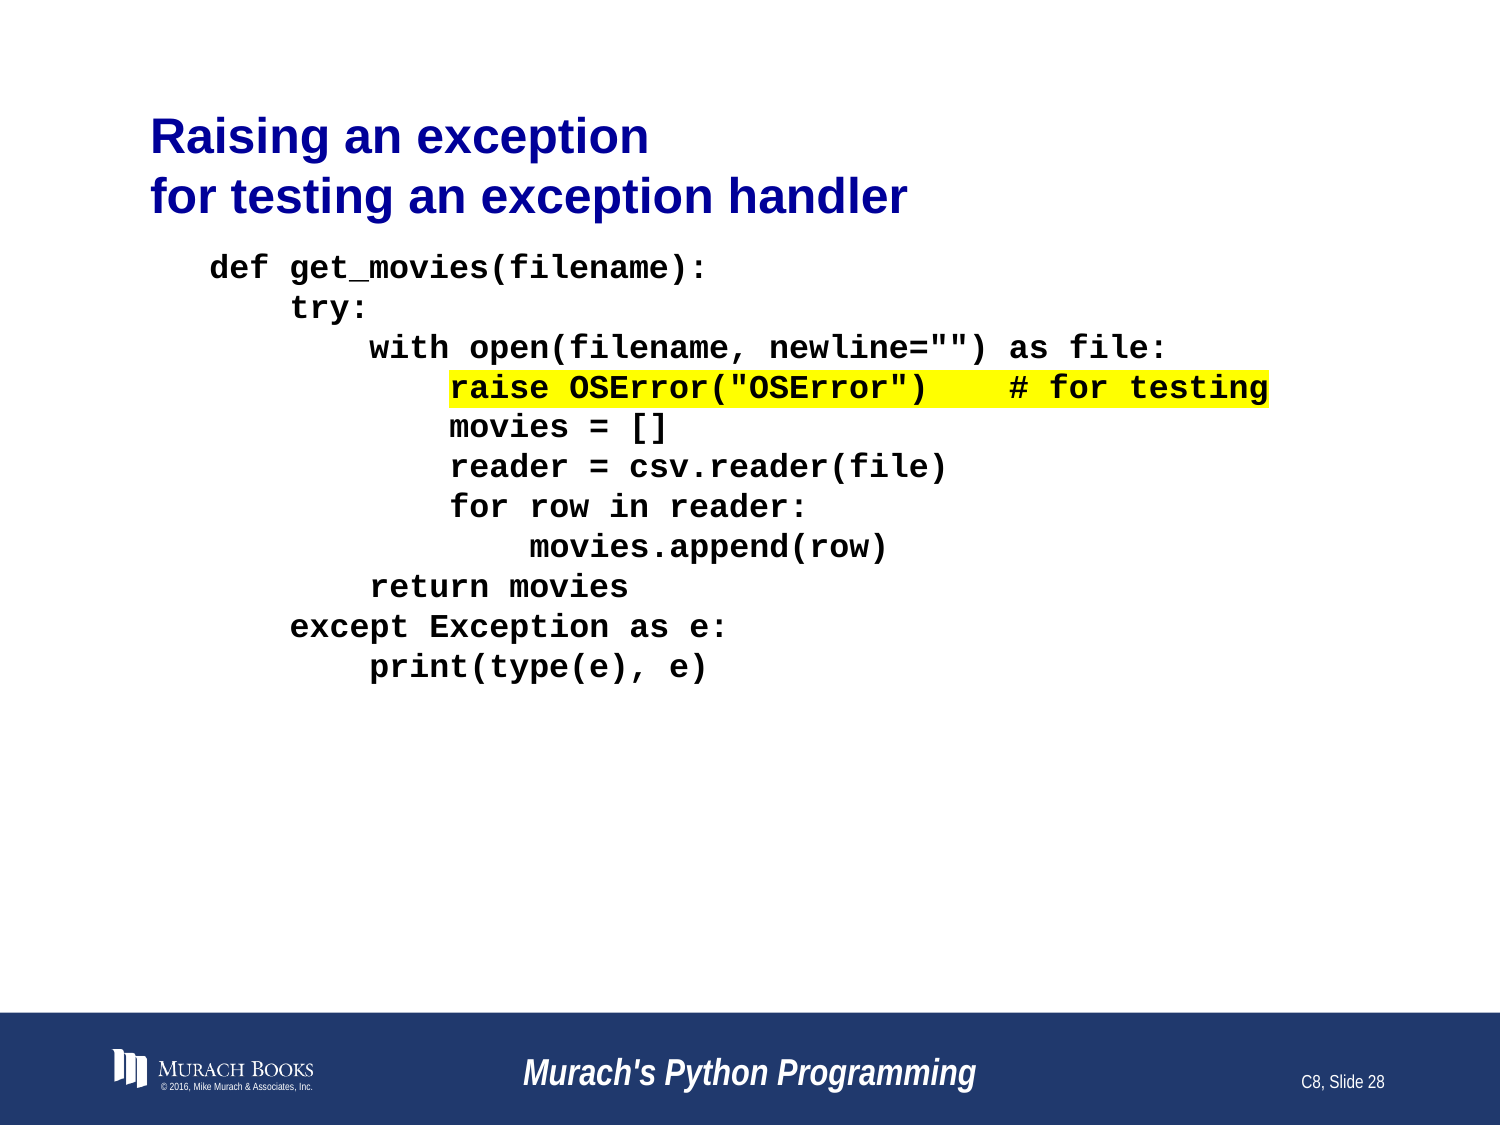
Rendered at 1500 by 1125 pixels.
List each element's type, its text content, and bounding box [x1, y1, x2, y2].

footer © 2016, Mike Murach & Associates, Inc. [12, 1025, 463, 1100]
list def get_movies(filename): try: with open(filename, newline="") as file: raise OSError("OSError") # for testing movies = [] reader = csv.reader(file) for row in reader: movies.append(row) return movies except Exception as e: print(type(e), e) [137, 237, 1350, 975]
slide_number C8, Slide 28 [1087, 1025, 1400, 1100]
title Raising an exception for testing an exception handler [150, 102, 1350, 226]
slide_number Murach's Python Programming [463, 1025, 1050, 1100]
